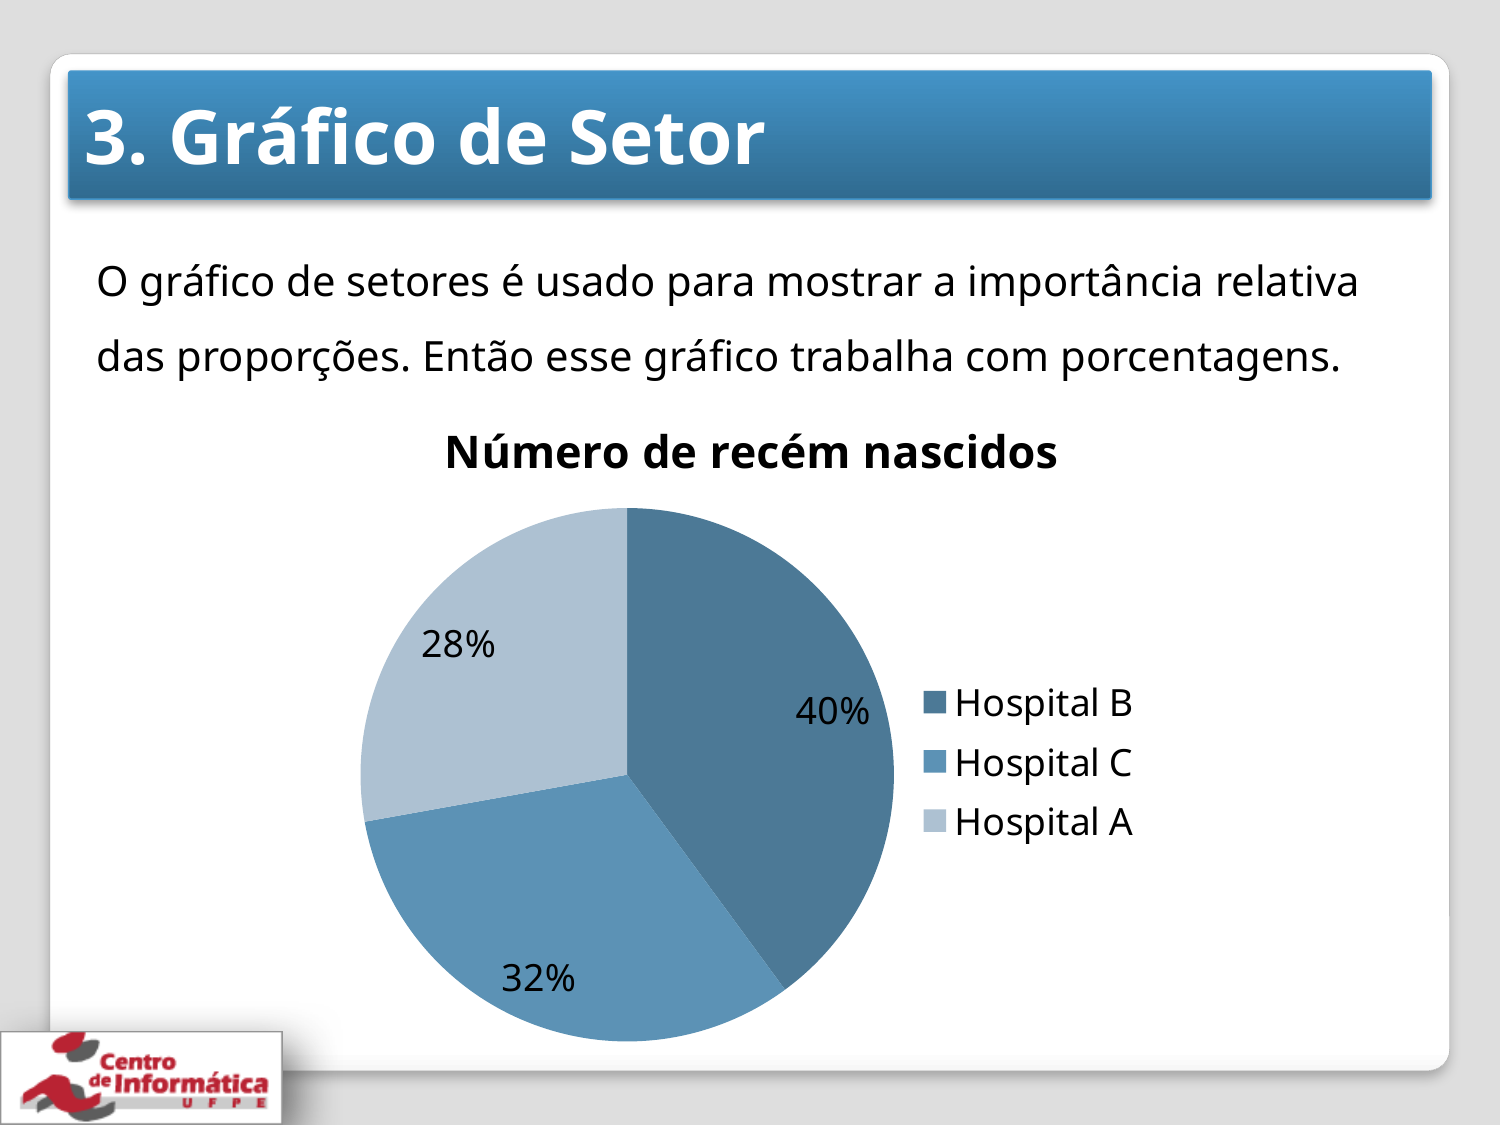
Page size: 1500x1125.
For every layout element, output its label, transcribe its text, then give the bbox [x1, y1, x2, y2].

title 3. Gráfico de Setor [70, 70, 1430, 200]
picture [0, 1031, 283, 1125]
chart [79, 385, 1423, 1056]
text_box O gráfico de setores é usado para mostrar a importância relativa das proporções. Então esse gráfico trabalha com porcentagens. [81, 222, 1418, 384]
